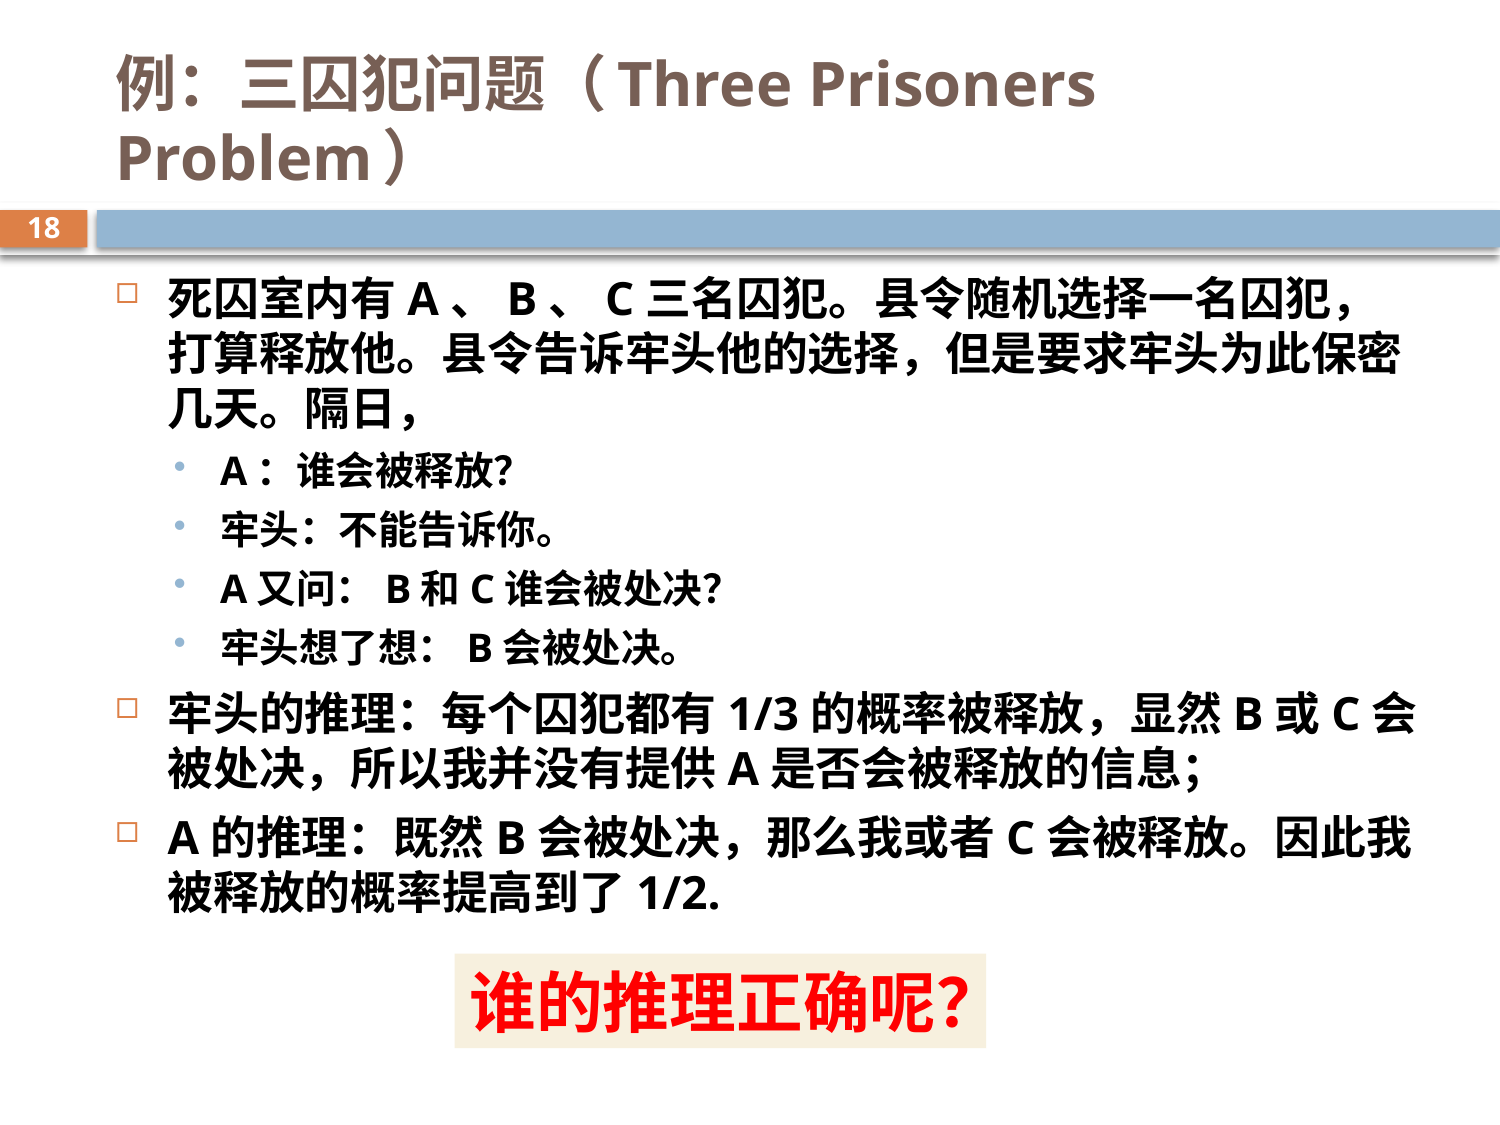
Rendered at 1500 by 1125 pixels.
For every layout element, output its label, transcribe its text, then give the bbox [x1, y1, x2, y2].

text_box 谁的推理正确呢？ [454, 953, 987, 1049]
list 死囚室内有A、B、C三名囚犯。县令随机选择一名囚犯，打算释放他。县令告诉牢头他的选择，但是要求牢头为此保密几天。隔日， A：谁会被释放？ 牢头：不能告诉你。 A又问：B和C谁会被处决？ 牢头想了想：B会被处决。 牢头的推理：每个囚犯都有1/3的概率被释放，显然B或C会被处决，所以我并没有提供A是否会被释放的信息； A的推理：既然B会被处决，那么我或者C会被释放。因此我被释放的概率提高到了1/2. [100, 262, 1438, 1000]
slide_number 18 [0, 208, 88, 249]
title 例：三囚犯问题（Three Prisoners Problem） [100, 37, 1438, 200]
